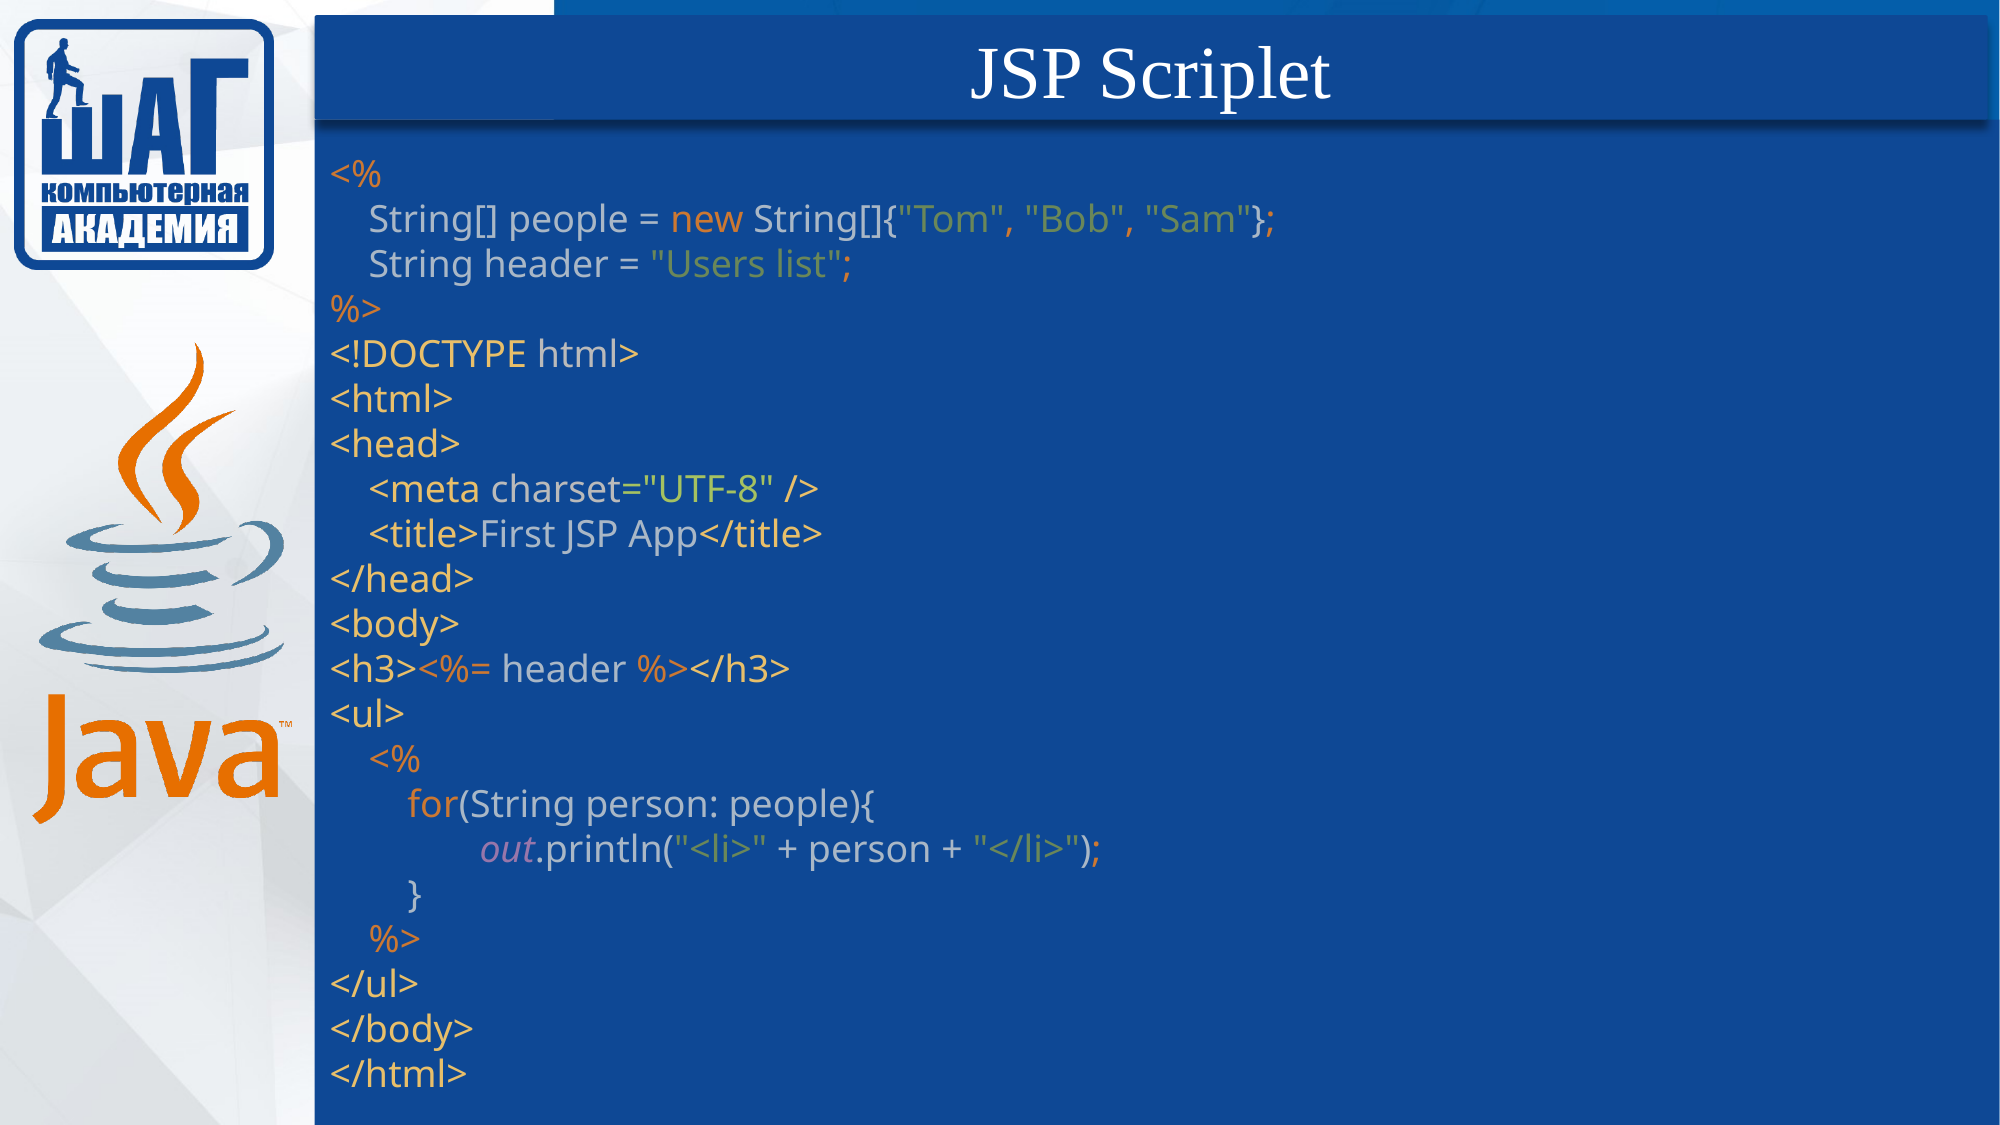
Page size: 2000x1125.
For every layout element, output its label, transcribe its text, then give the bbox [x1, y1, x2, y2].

picture [0, 0, 2000, 1125]
text_box JSP Scriplet [314, 15, 1988, 120]
list <% String[] people = new String[]{"Tom", "Bob", "Sam"}; String header = "Users list"; %> <!DOCTYPE html> <html> <head> <meta charset="UTF-8" /> <title>First JSP App</title> </head> <body> <h3><%= header %></h3> <ul> <% for(String person: people){ out.println("<li>" + person + "</li>"); } %> </ul> </body> </html> [314, 119, 2000, 1125]
